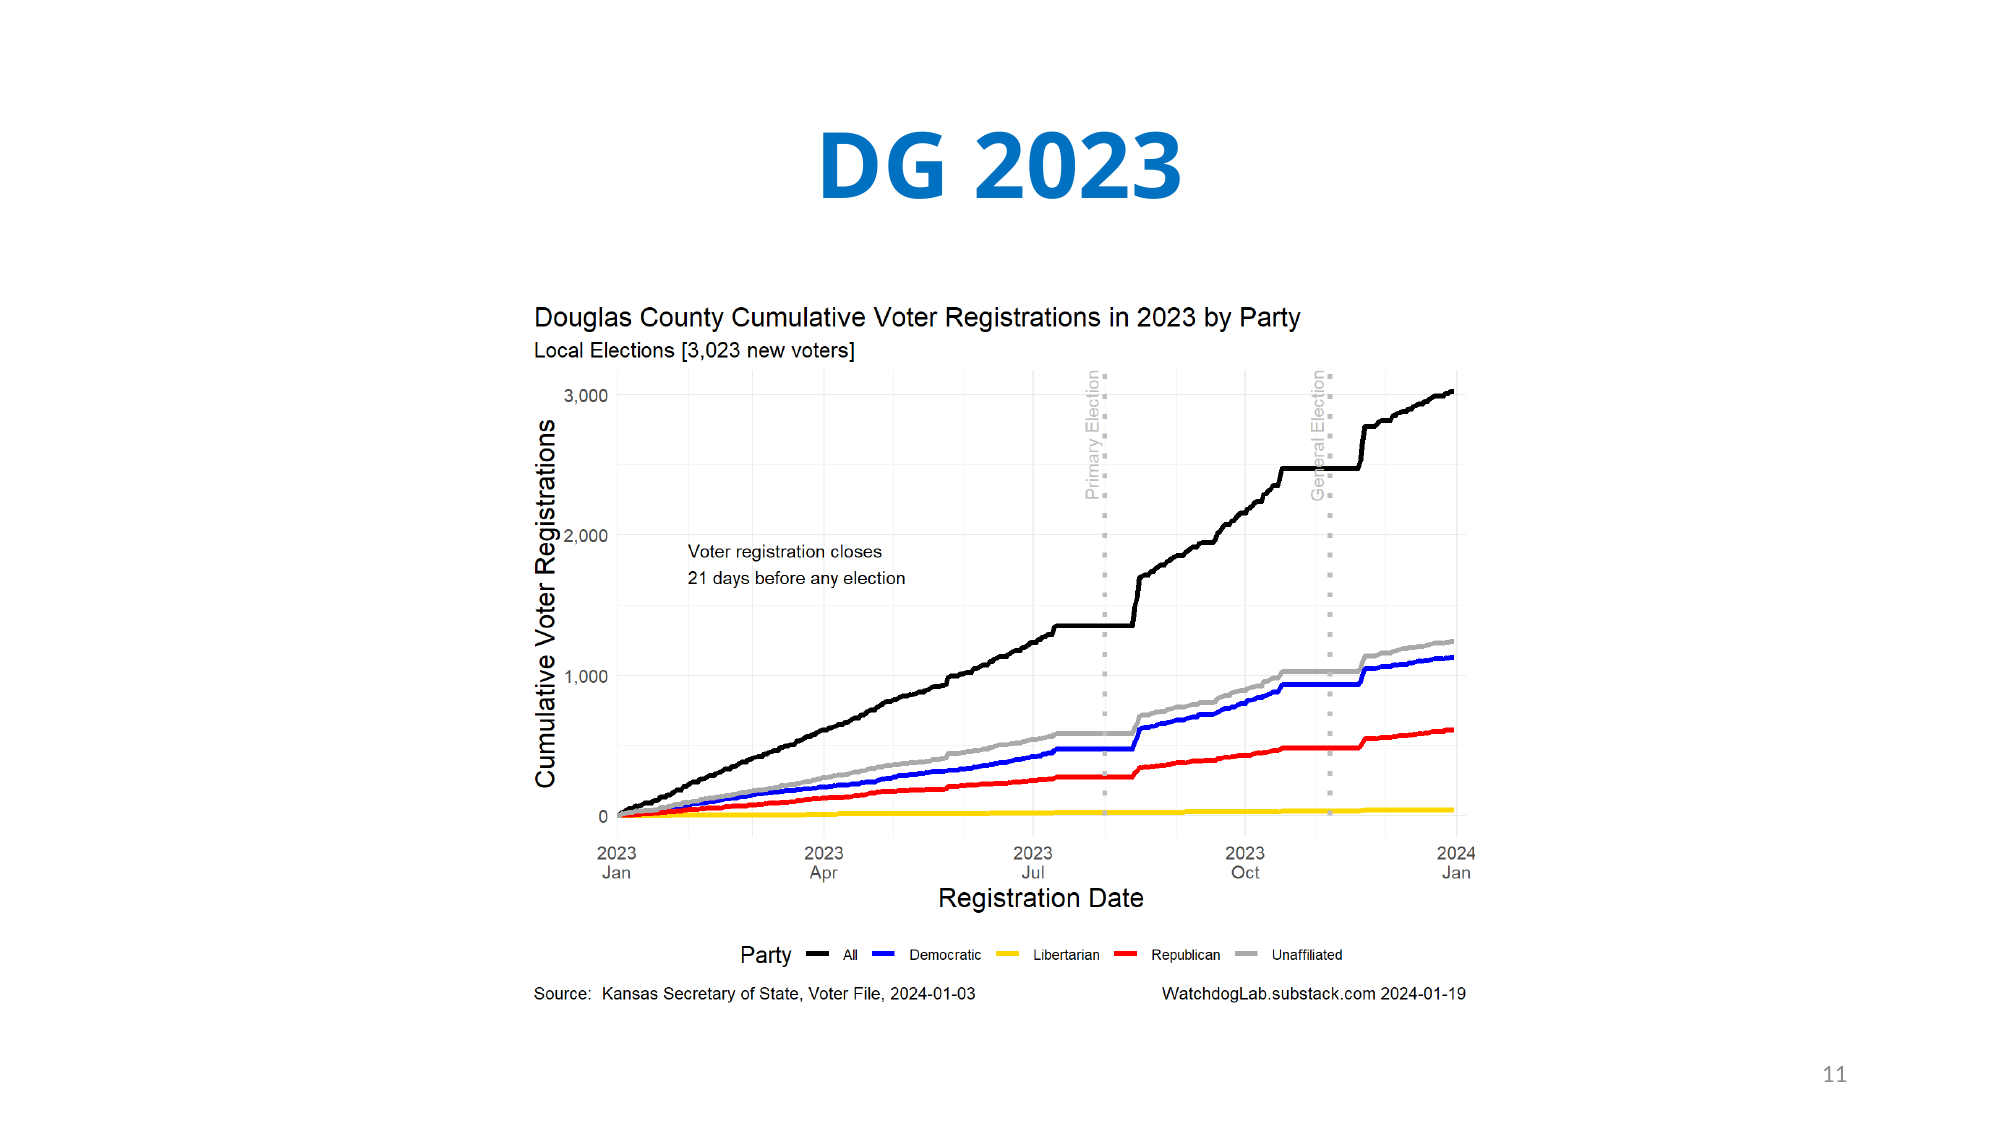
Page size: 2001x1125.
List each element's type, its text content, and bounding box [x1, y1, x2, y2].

slide_number ‹#› [1412, 1042, 1863, 1103]
picture [524, 297, 1475, 1011]
title DG 2023 [137, 59, 1863, 278]
